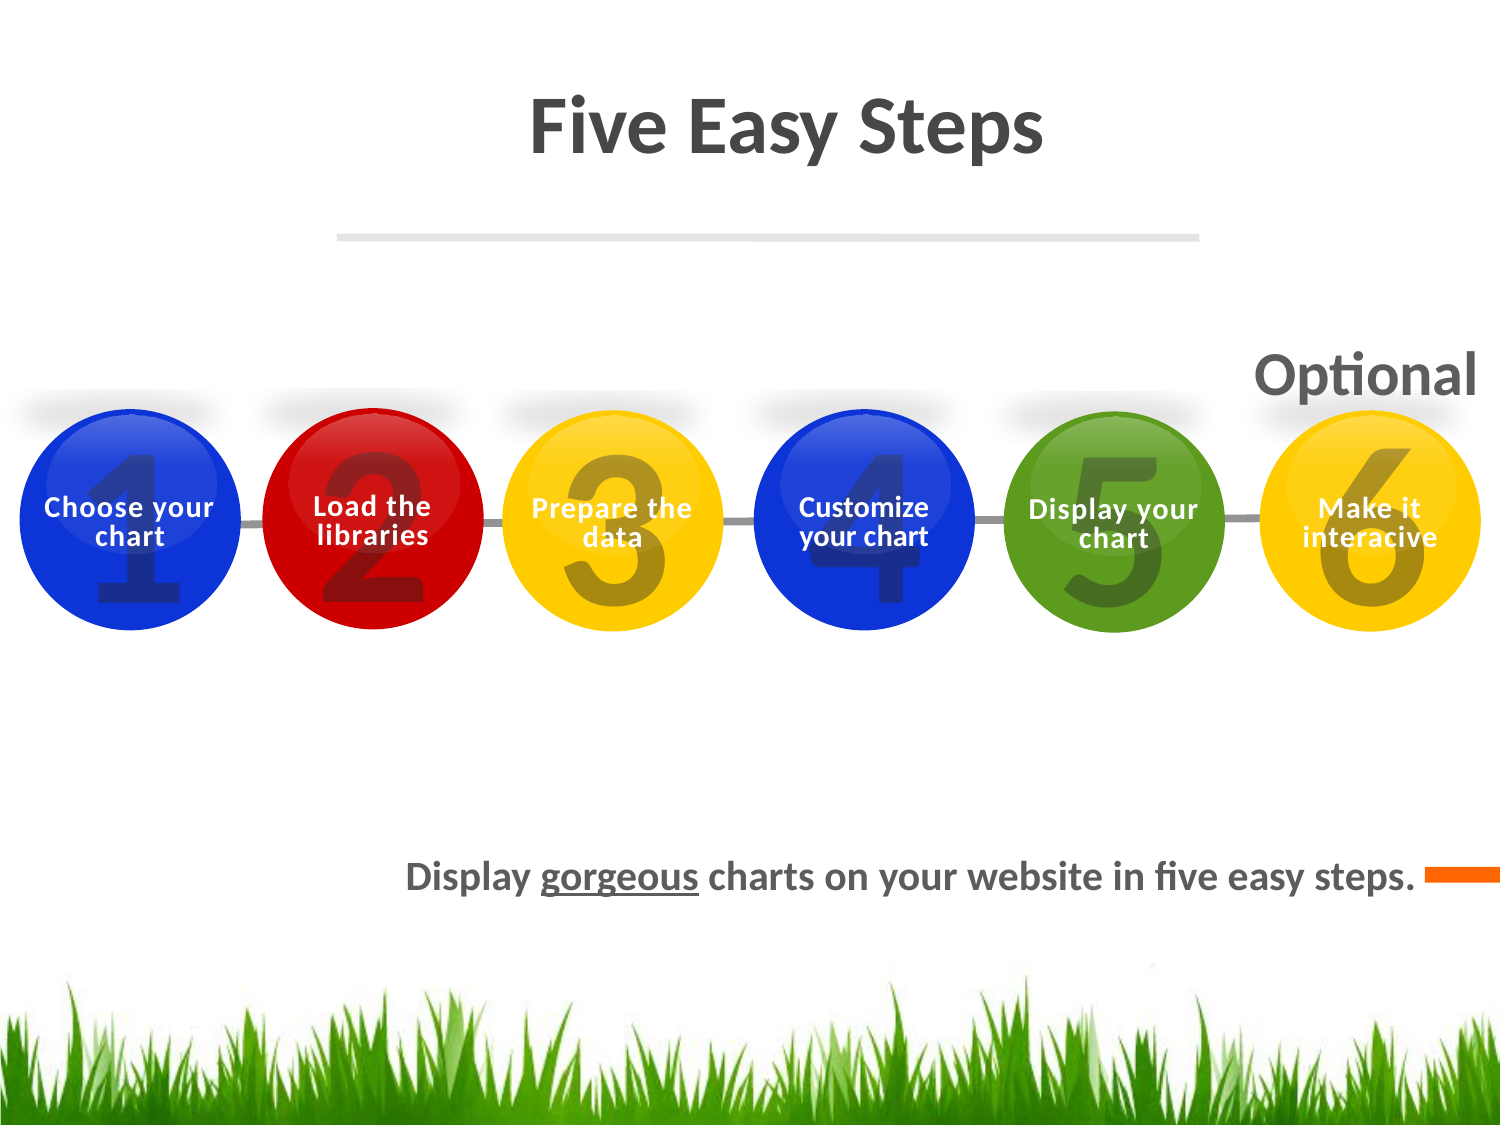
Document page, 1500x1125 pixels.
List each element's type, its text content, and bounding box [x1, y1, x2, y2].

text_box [262, 366, 484, 660]
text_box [753, 367, 976, 661]
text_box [488, 517, 496, 526]
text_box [1003, 369, 1226, 663]
text_box [1423, 865, 1500, 885]
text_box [1230, 517, 1254, 526]
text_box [728, 517, 748, 526]
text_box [1259, 368, 1482, 662]
text_box Optional [1238, 324, 1495, 415]
text_box Display gorgeous charts on your website in five easy steps. [123, 841, 1432, 907]
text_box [501, 368, 724, 662]
picture [0, 962, 1500, 1125]
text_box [246, 517, 257, 526]
text_box Five Easy Steps [99, 62, 1400, 179]
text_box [19, 367, 242, 661]
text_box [980, 517, 998, 526]
